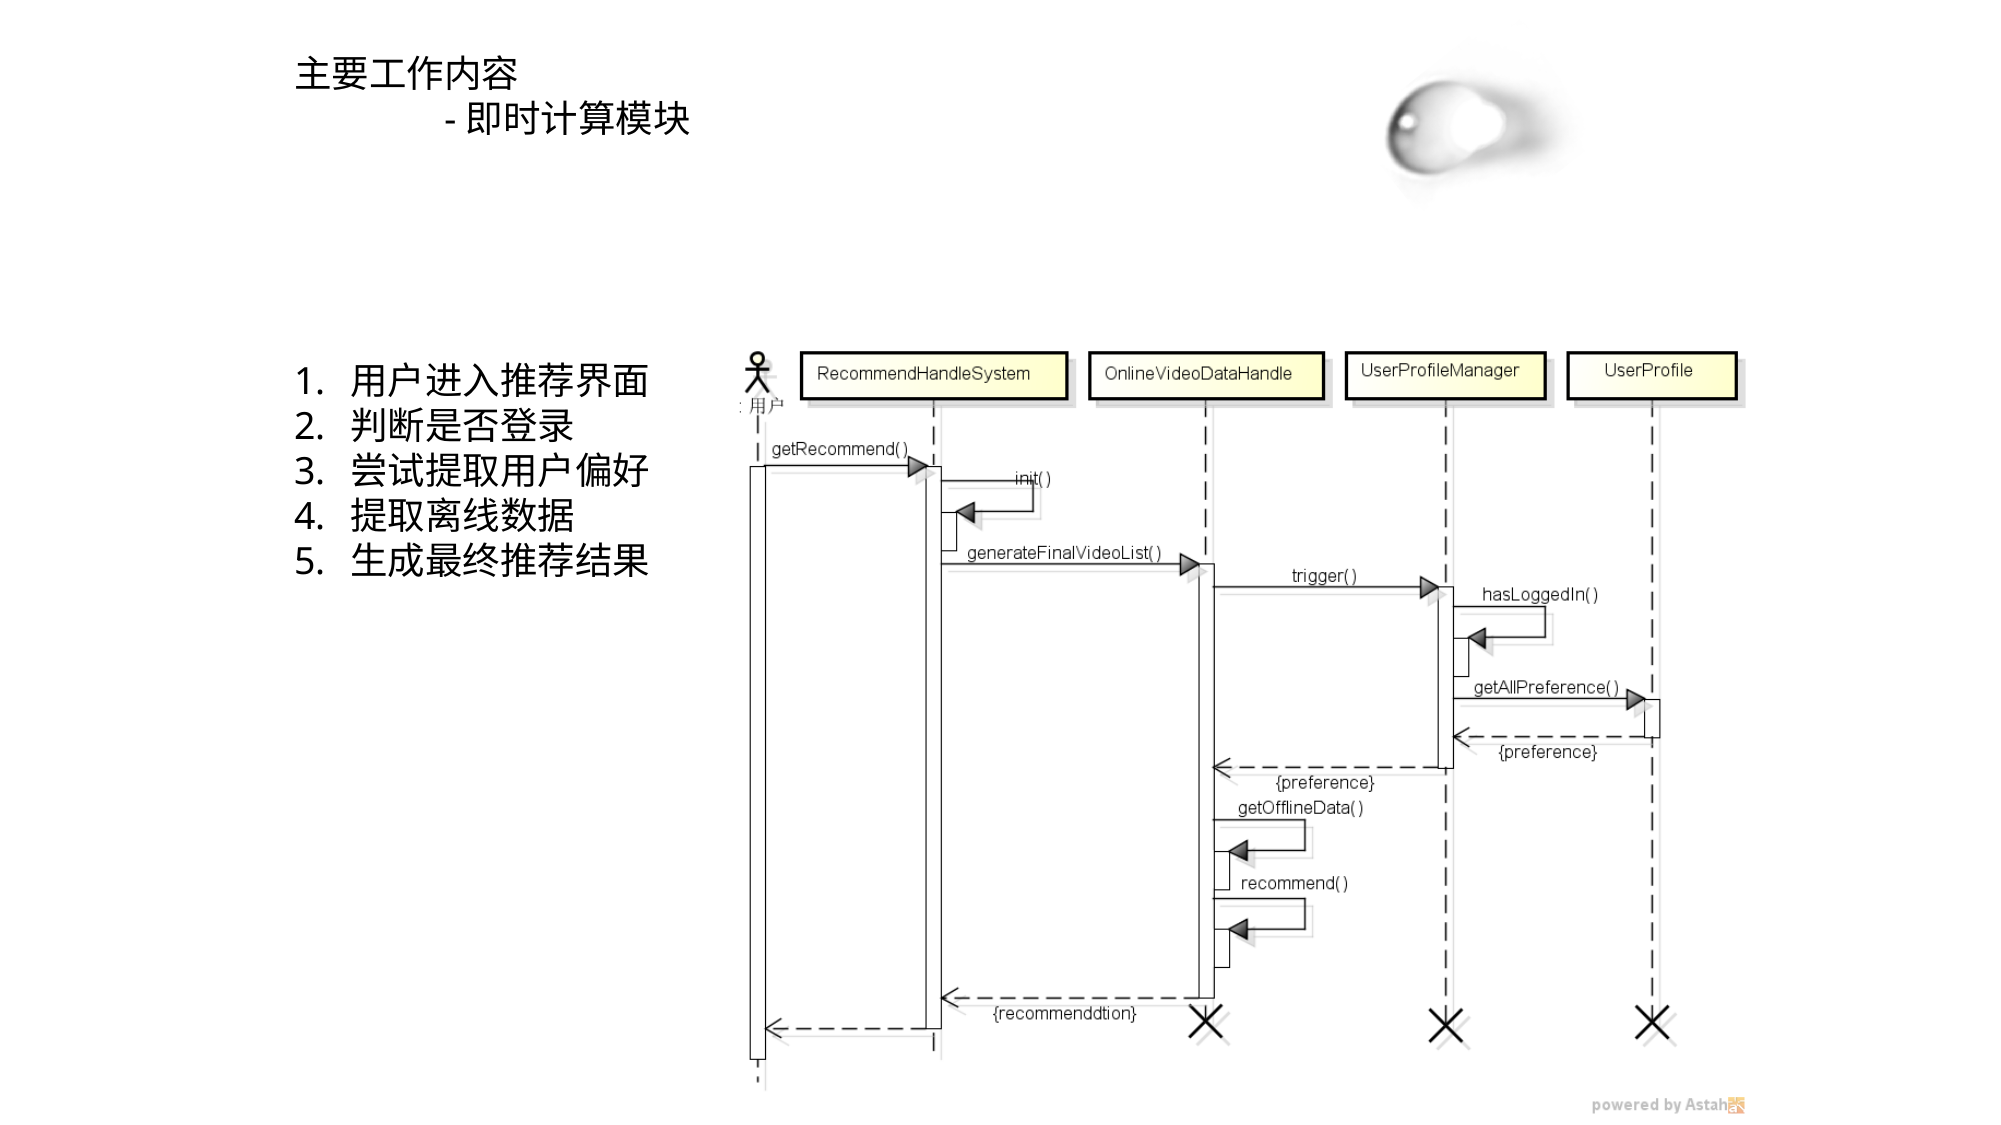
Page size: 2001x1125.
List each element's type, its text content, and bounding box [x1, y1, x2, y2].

picture [658, 337, 1750, 1119]
picture [1402, 23, 1565, 233]
text_box 主要工作内容 -即时计算模块 [279, 42, 834, 148]
text_box 用户进入推荐界面 判断是否登录 尝试提取用户偏好 提取离线数据 生成最终推荐结果 [279, 349, 658, 680]
